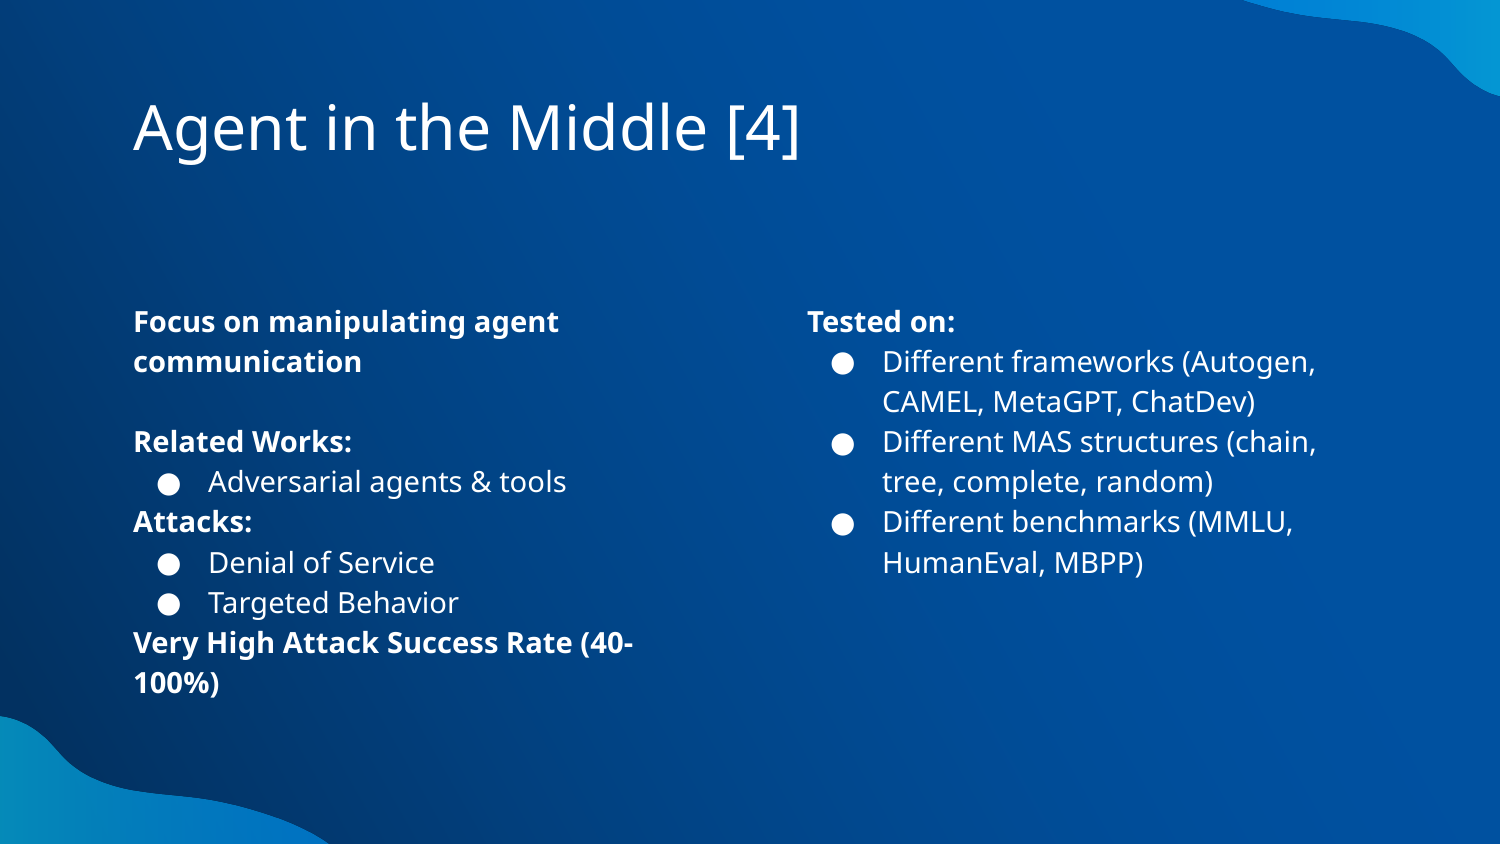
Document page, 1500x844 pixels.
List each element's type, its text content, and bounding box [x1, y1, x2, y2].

subtitle Focus on manipulating agent communication Related Works: Adversarial agents & tools Attacks: Denial of Service Targeted Behavior Very High Attack Success Rate (40-100%) [118, 282, 663, 674]
picture [0, 0, 1500, 844]
subtitle Tested on: Different frameworks (Autogen, CAMEL, MetaGPT, ChatDev) Different MAS structures (chain, tree, complete, random) Different benchmarks (MMLU, HumanEval, MBPP) [791, 282, 1337, 674]
title Agent in the Middle [4] [118, 72, 1382, 167]
